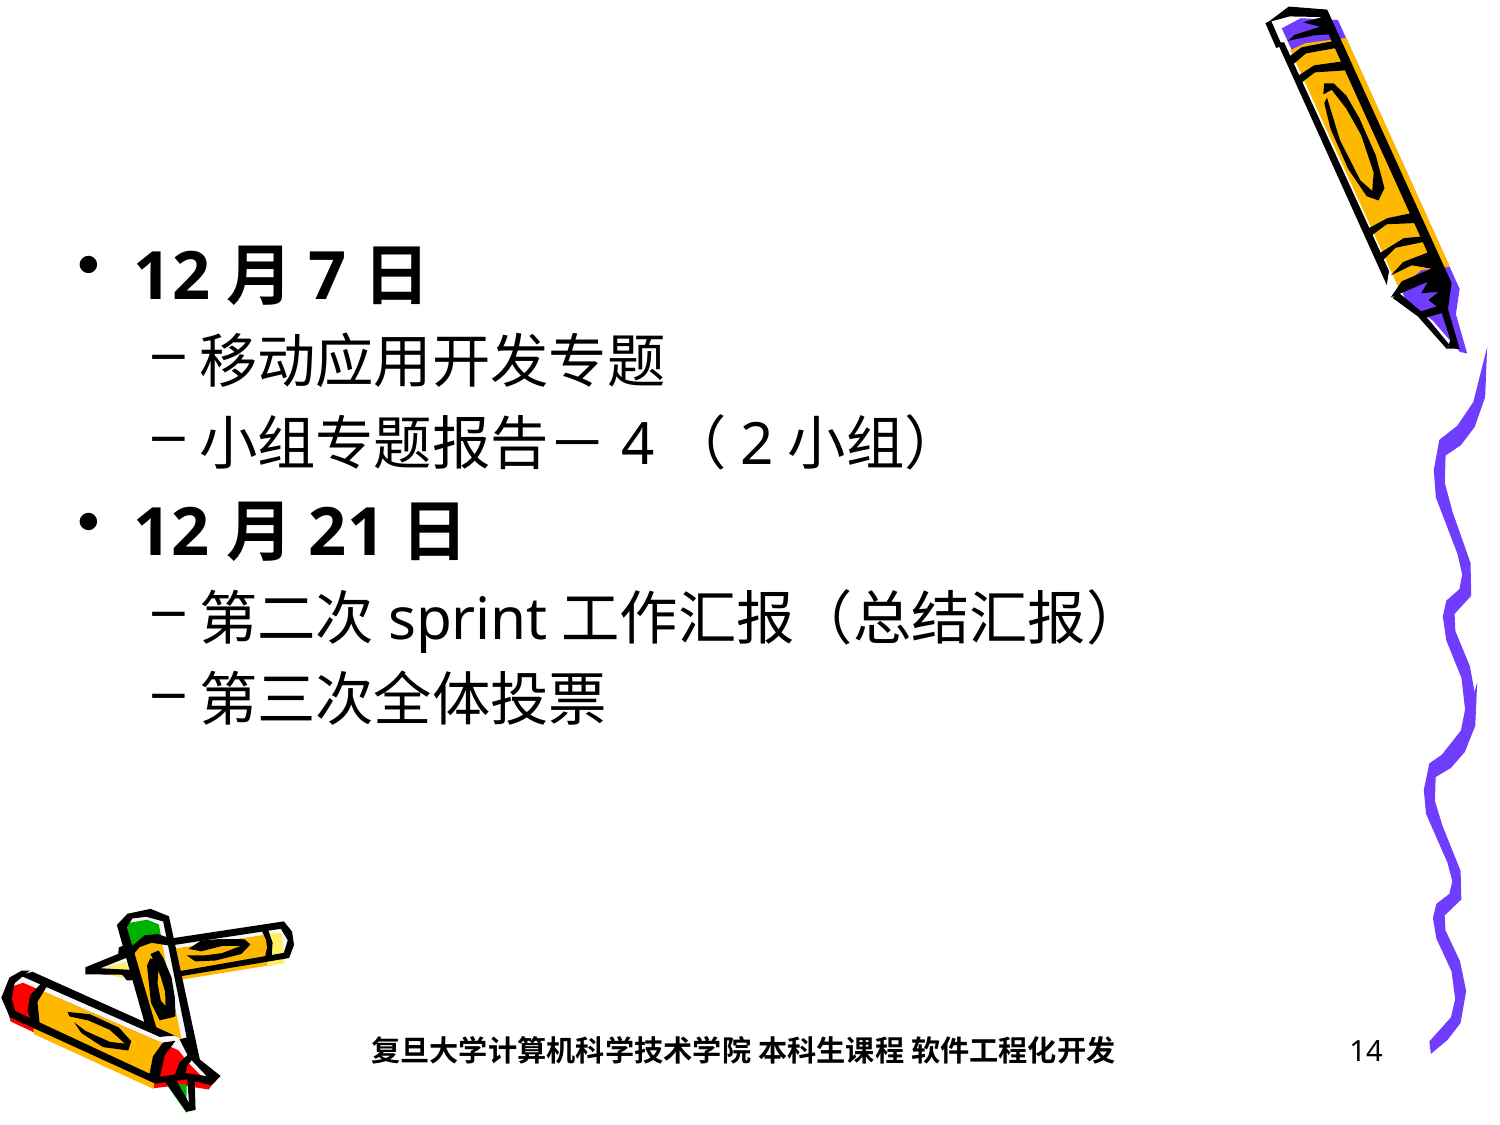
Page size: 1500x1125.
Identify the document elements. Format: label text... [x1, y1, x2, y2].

footer 复旦大学计算机科学技术学院 本科生课程 软件工程化开发 [299, 1024, 1037, 1101]
slide_number 14 [1037, 1024, 1399, 1101]
list 12月7日 移动应用开发专题 小组专题报告－4（2小组） 12月21日 第二次sprint工作汇报（总结汇报） 第三次全体投票 [62, 224, 1363, 1001]
